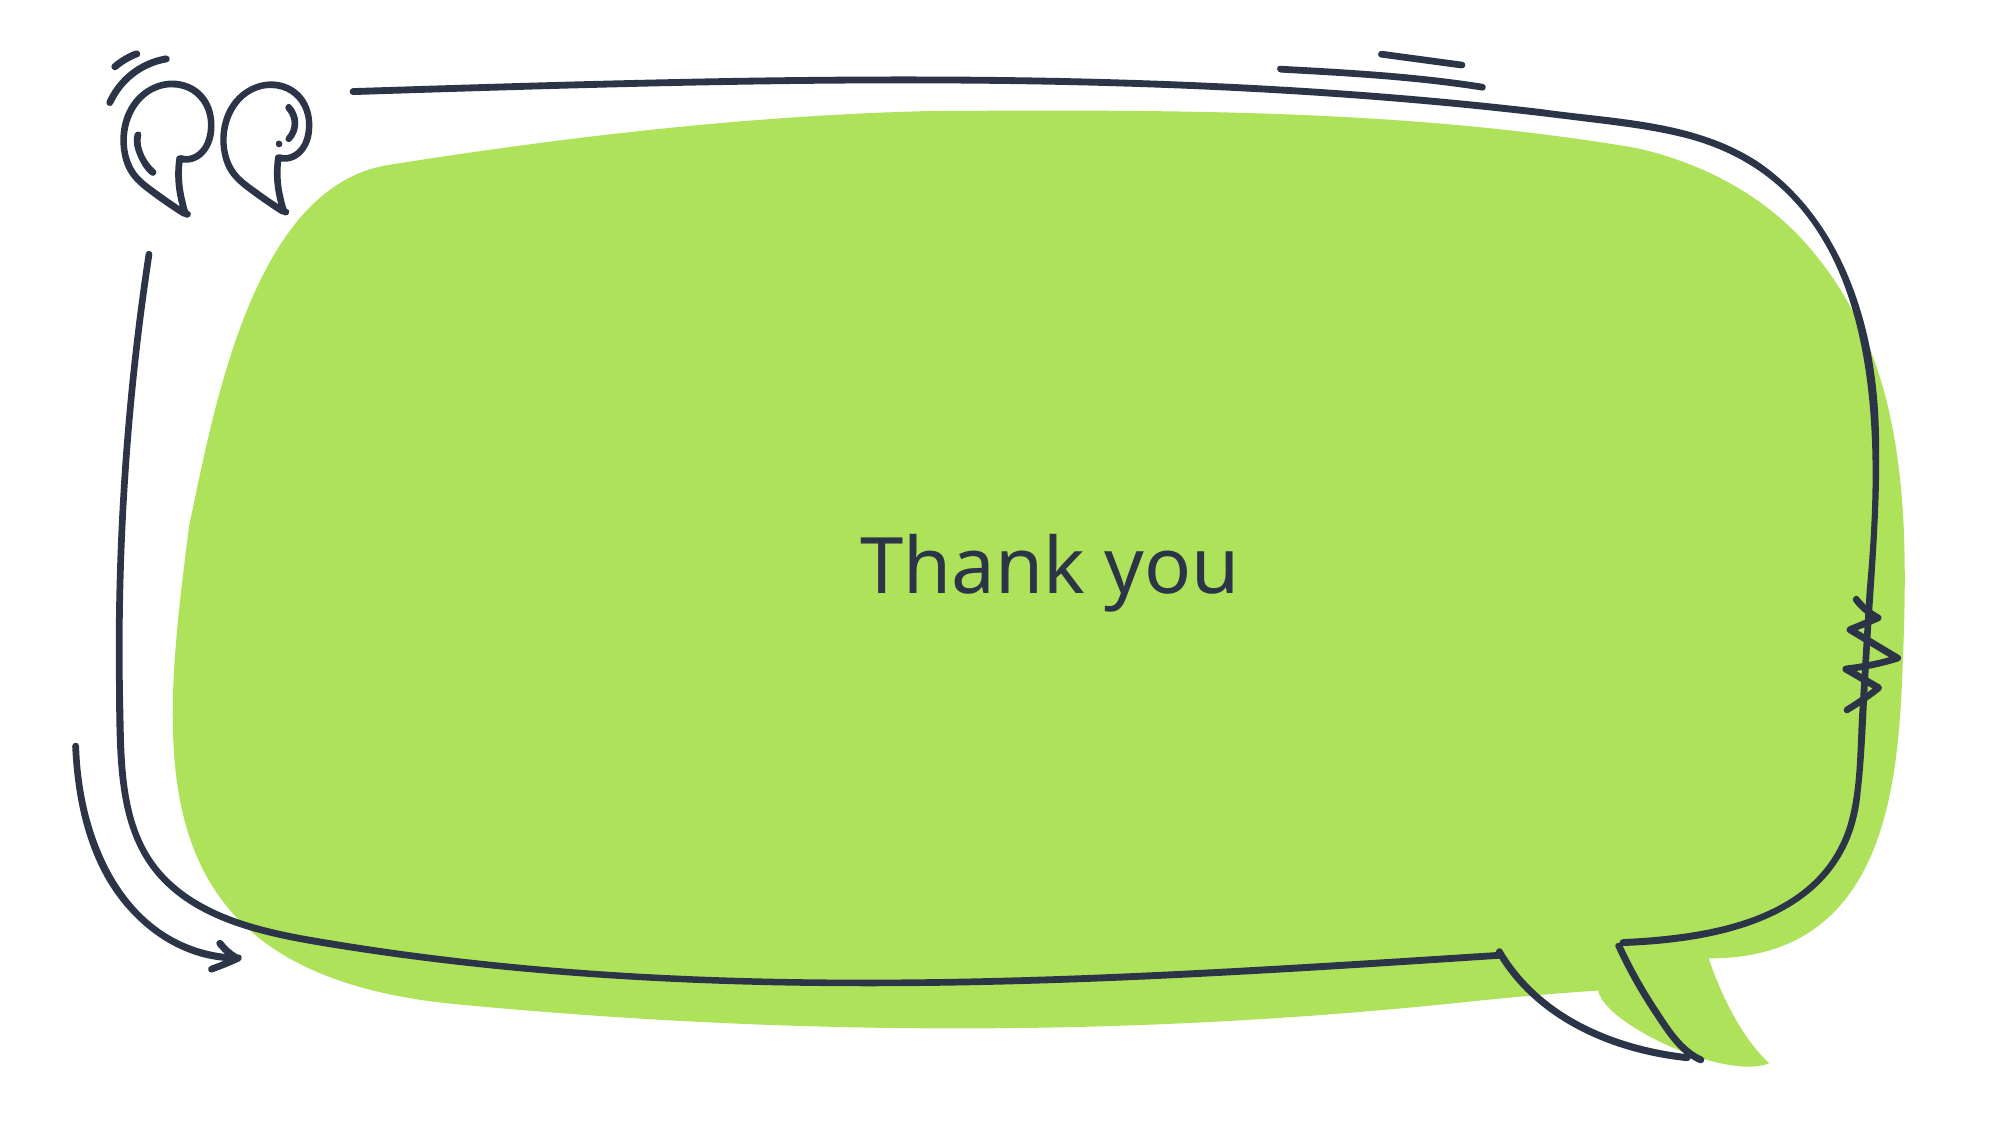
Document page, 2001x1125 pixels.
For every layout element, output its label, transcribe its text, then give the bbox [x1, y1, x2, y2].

list Thank you [374, 259, 1625, 866]
